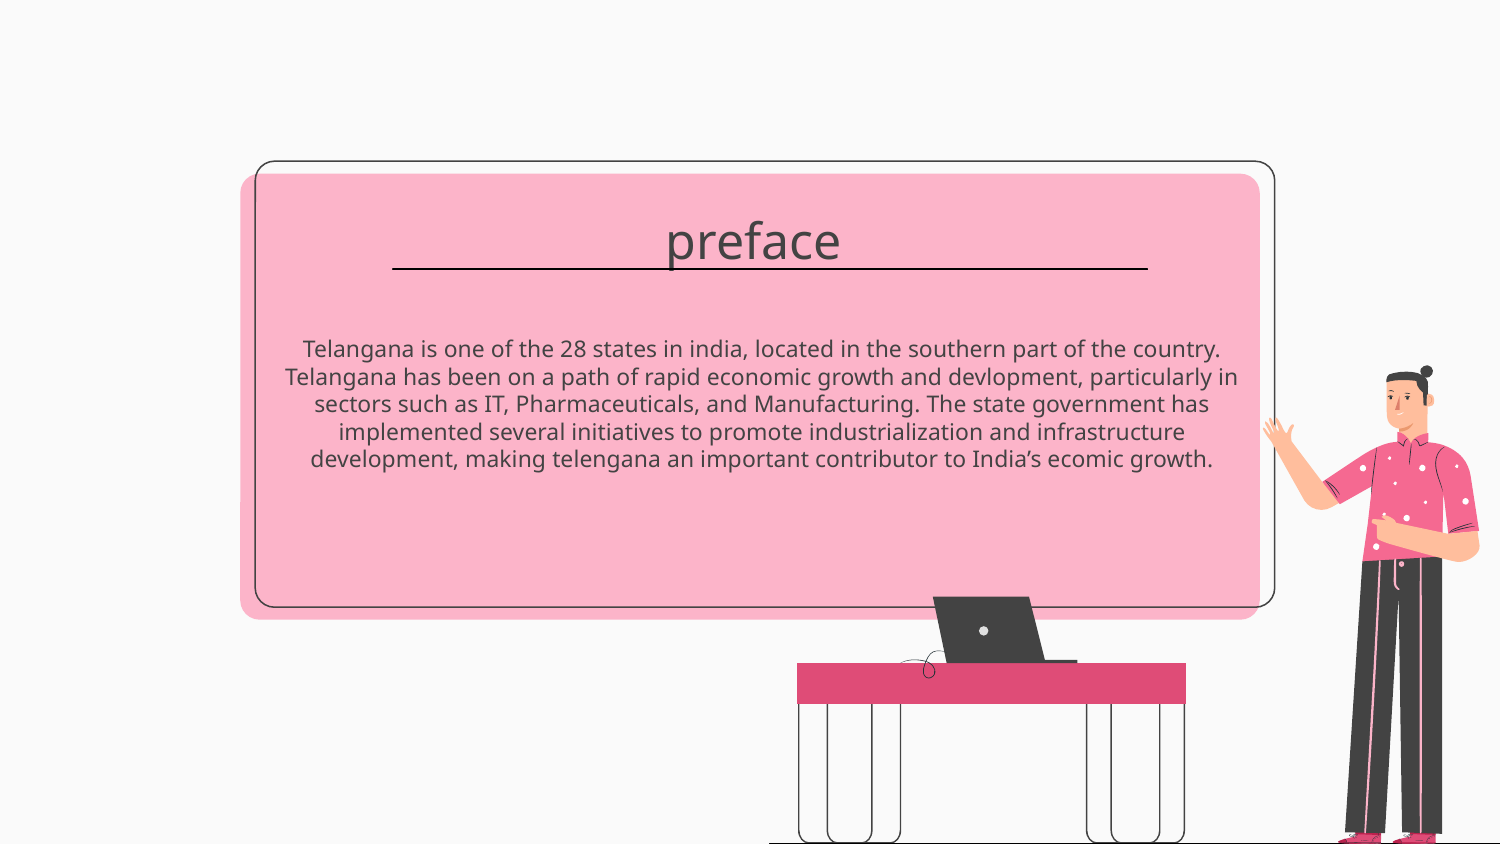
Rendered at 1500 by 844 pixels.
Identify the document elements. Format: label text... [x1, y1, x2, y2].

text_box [1261, 365, 1482, 844]
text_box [796, 596, 1187, 842]
title preface [370, 221, 1137, 285]
subtitle Telangana is one of the 28 states in india, located in the southern part of the country. Telangana has been on a path of rapid economic growth and devlopment, particularly in sectors such as IT, Pharmaceuticals, and Manufacturing. The state government has implemented several initiatives to promote industrialization and infrastructure development, making telengana an important contributor to India’s ecomic growth. [254, 319, 1283, 510]
